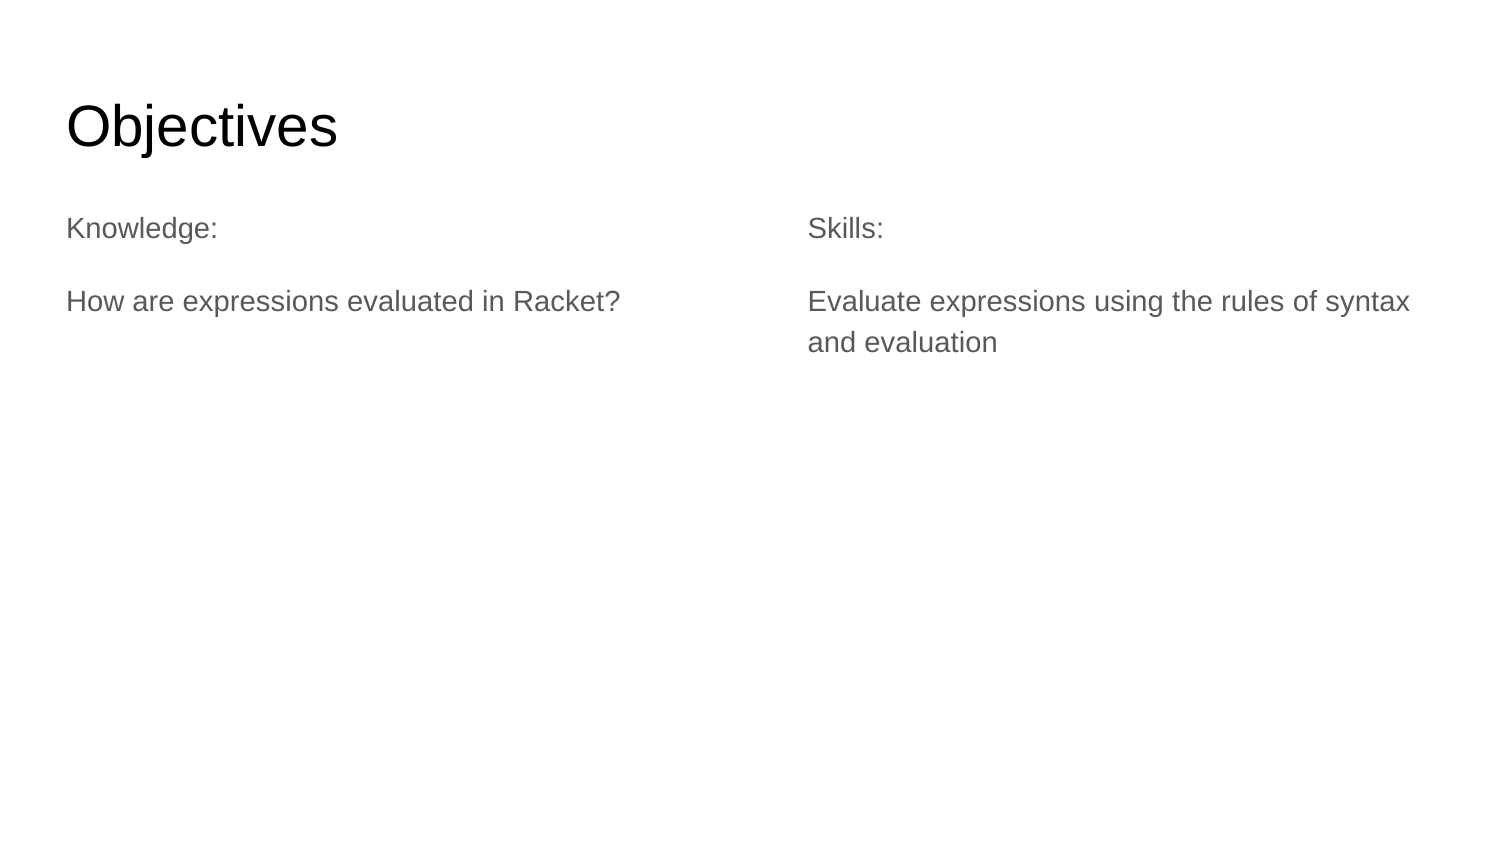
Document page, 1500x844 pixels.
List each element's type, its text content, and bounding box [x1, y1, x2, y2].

list Knowledge: How are expressions evaluated in Racket? [51, 189, 720, 750]
list Skills: Evaluate expressions using the rules of syntax and evaluation [792, 189, 1449, 750]
title Objectives [51, 72, 1449, 167]
